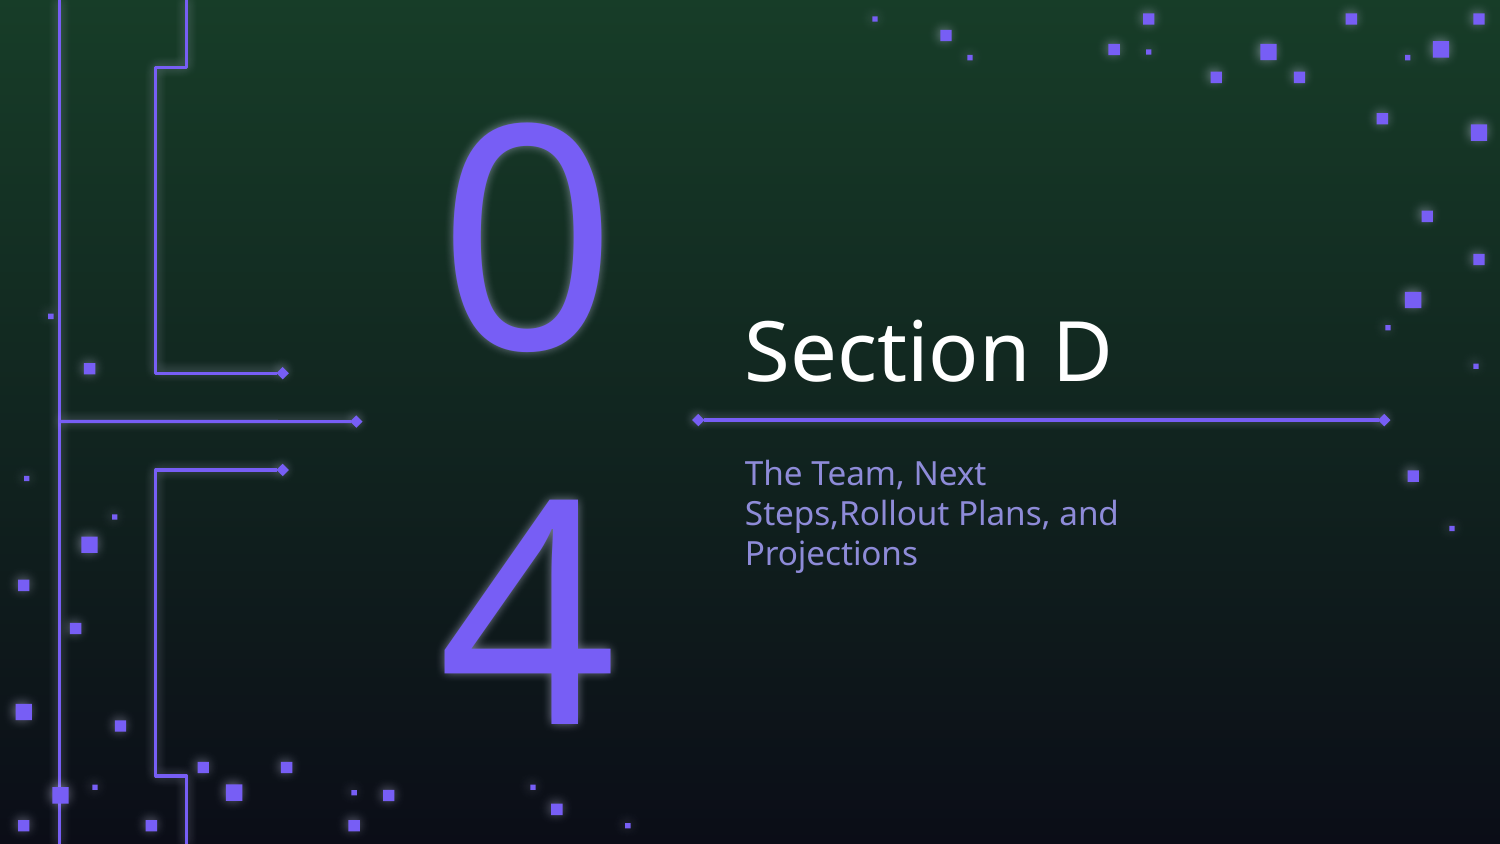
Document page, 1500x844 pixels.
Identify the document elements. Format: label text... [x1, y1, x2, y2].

title 04 [357, 302, 699, 522]
title The Team, Next Steps,Rollout Plans, and Projections [730, 458, 1149, 566]
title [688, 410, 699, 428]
title Section D [730, 302, 1149, 395]
